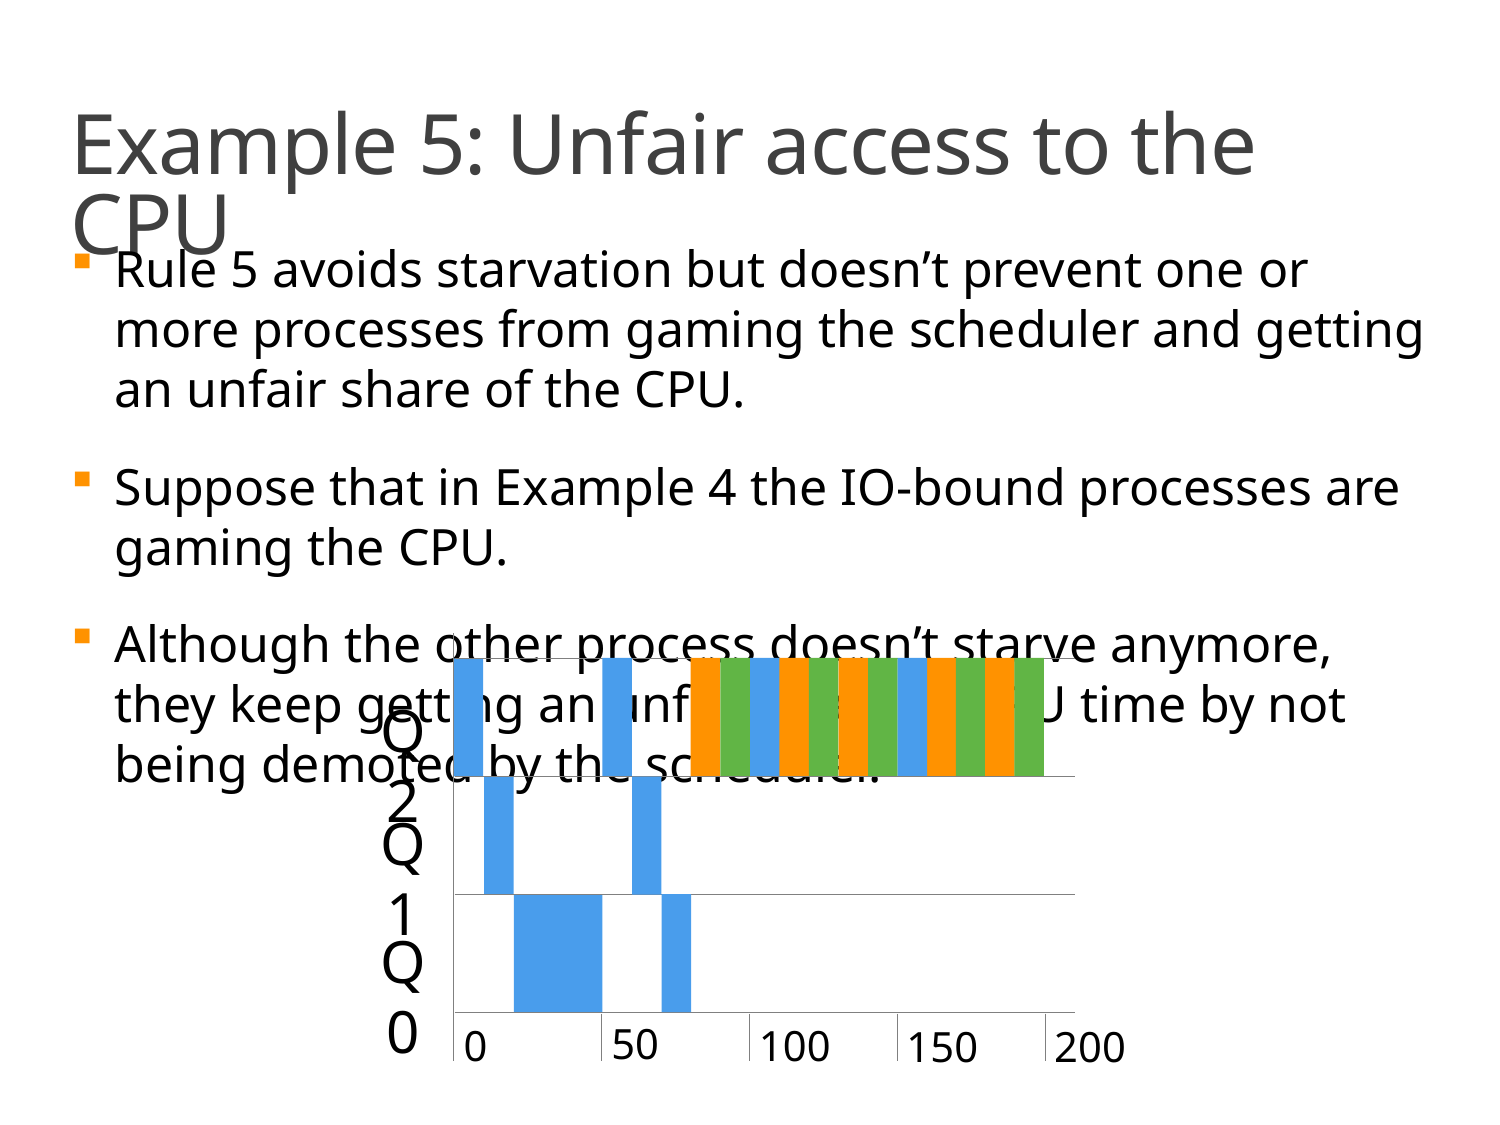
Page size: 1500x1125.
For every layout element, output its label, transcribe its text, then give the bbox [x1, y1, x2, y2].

list Rule 5 avoids starvation but doesn’t prevent one or more processes from gaming the scheduler and getting an unfair share of the CPU. Suppose that in Example 4 the IO-bound processes are gaming the CPU. Although the other process doesn’t starve anymore, they keep getting an unfair share of CPU time by not being demoted by the scheduler. [70, 237, 1430, 1065]
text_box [350, 632, 1203, 1075]
title Example 5: Unfair access to the CPU [70, 104, 1430, 237]
